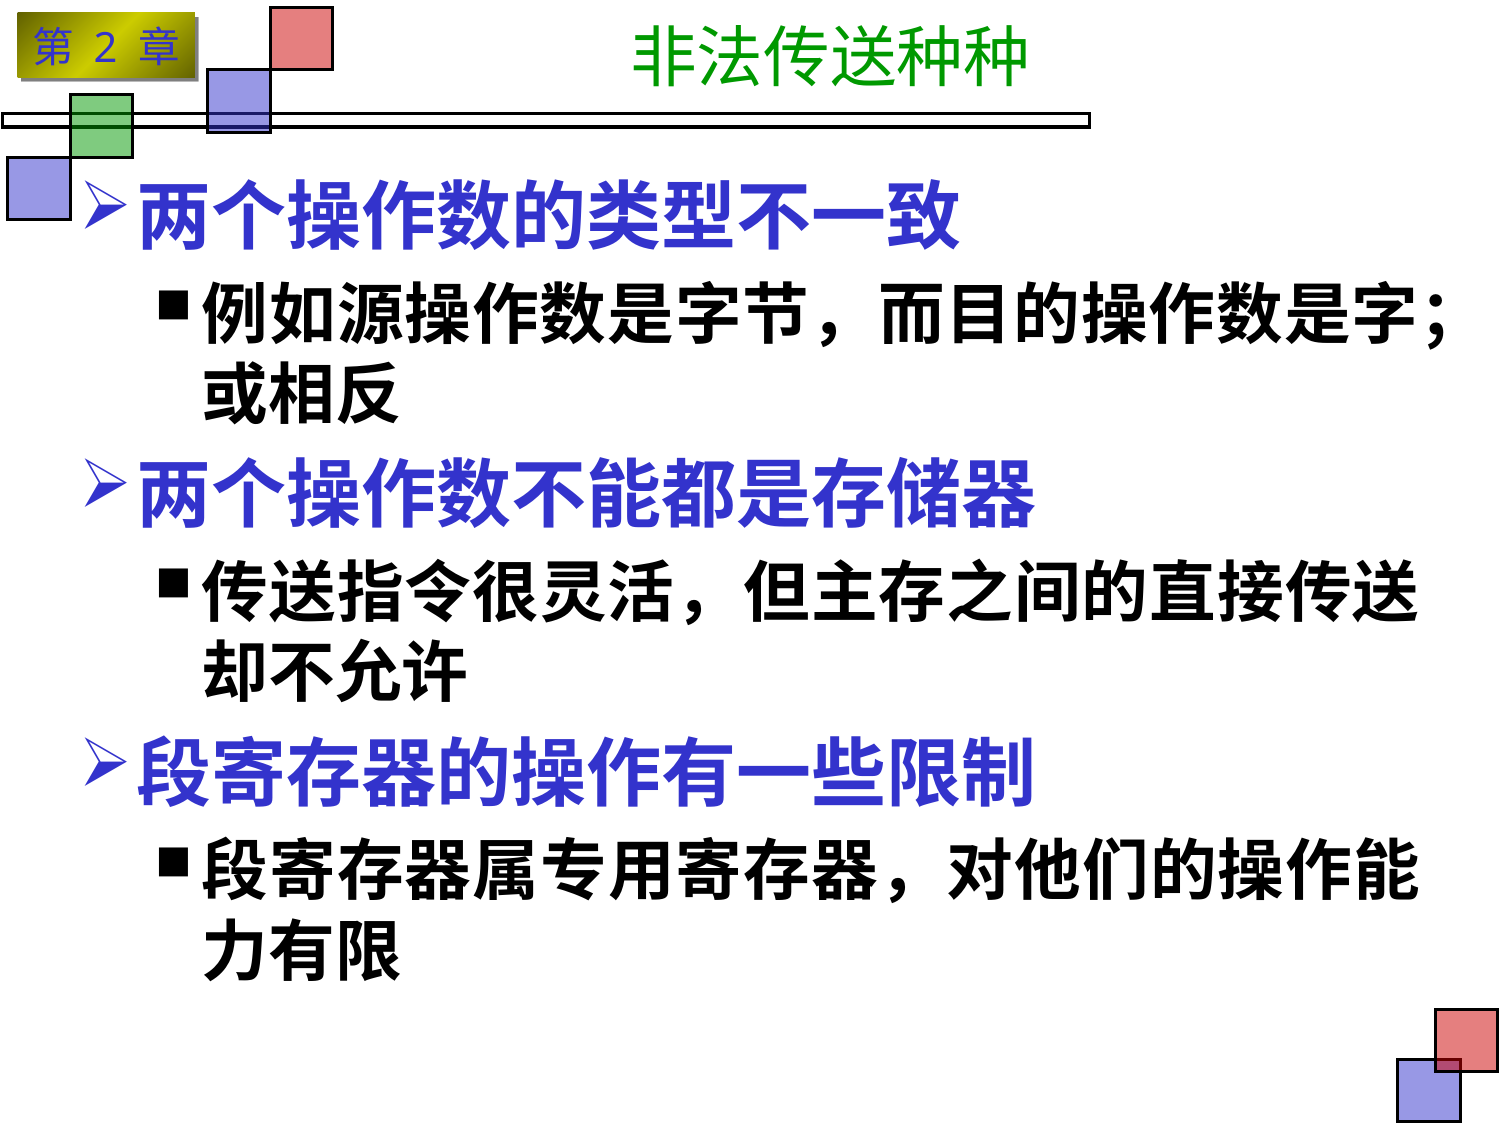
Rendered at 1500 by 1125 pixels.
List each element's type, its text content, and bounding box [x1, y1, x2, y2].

title 非法传送种种 [336, 8, 1324, 102]
list 两个操作数的类型不一致 例如源操作数是字节，而目的操作数是字；或相反 两个操作数不能都是存储器 传送指令很灵活，但主存之间的直接传送却不允许 段寄存器的操作有一些限制 段寄存器属专用寄存器，对他们的操作能力有限 [64, 160, 1436, 1059]
